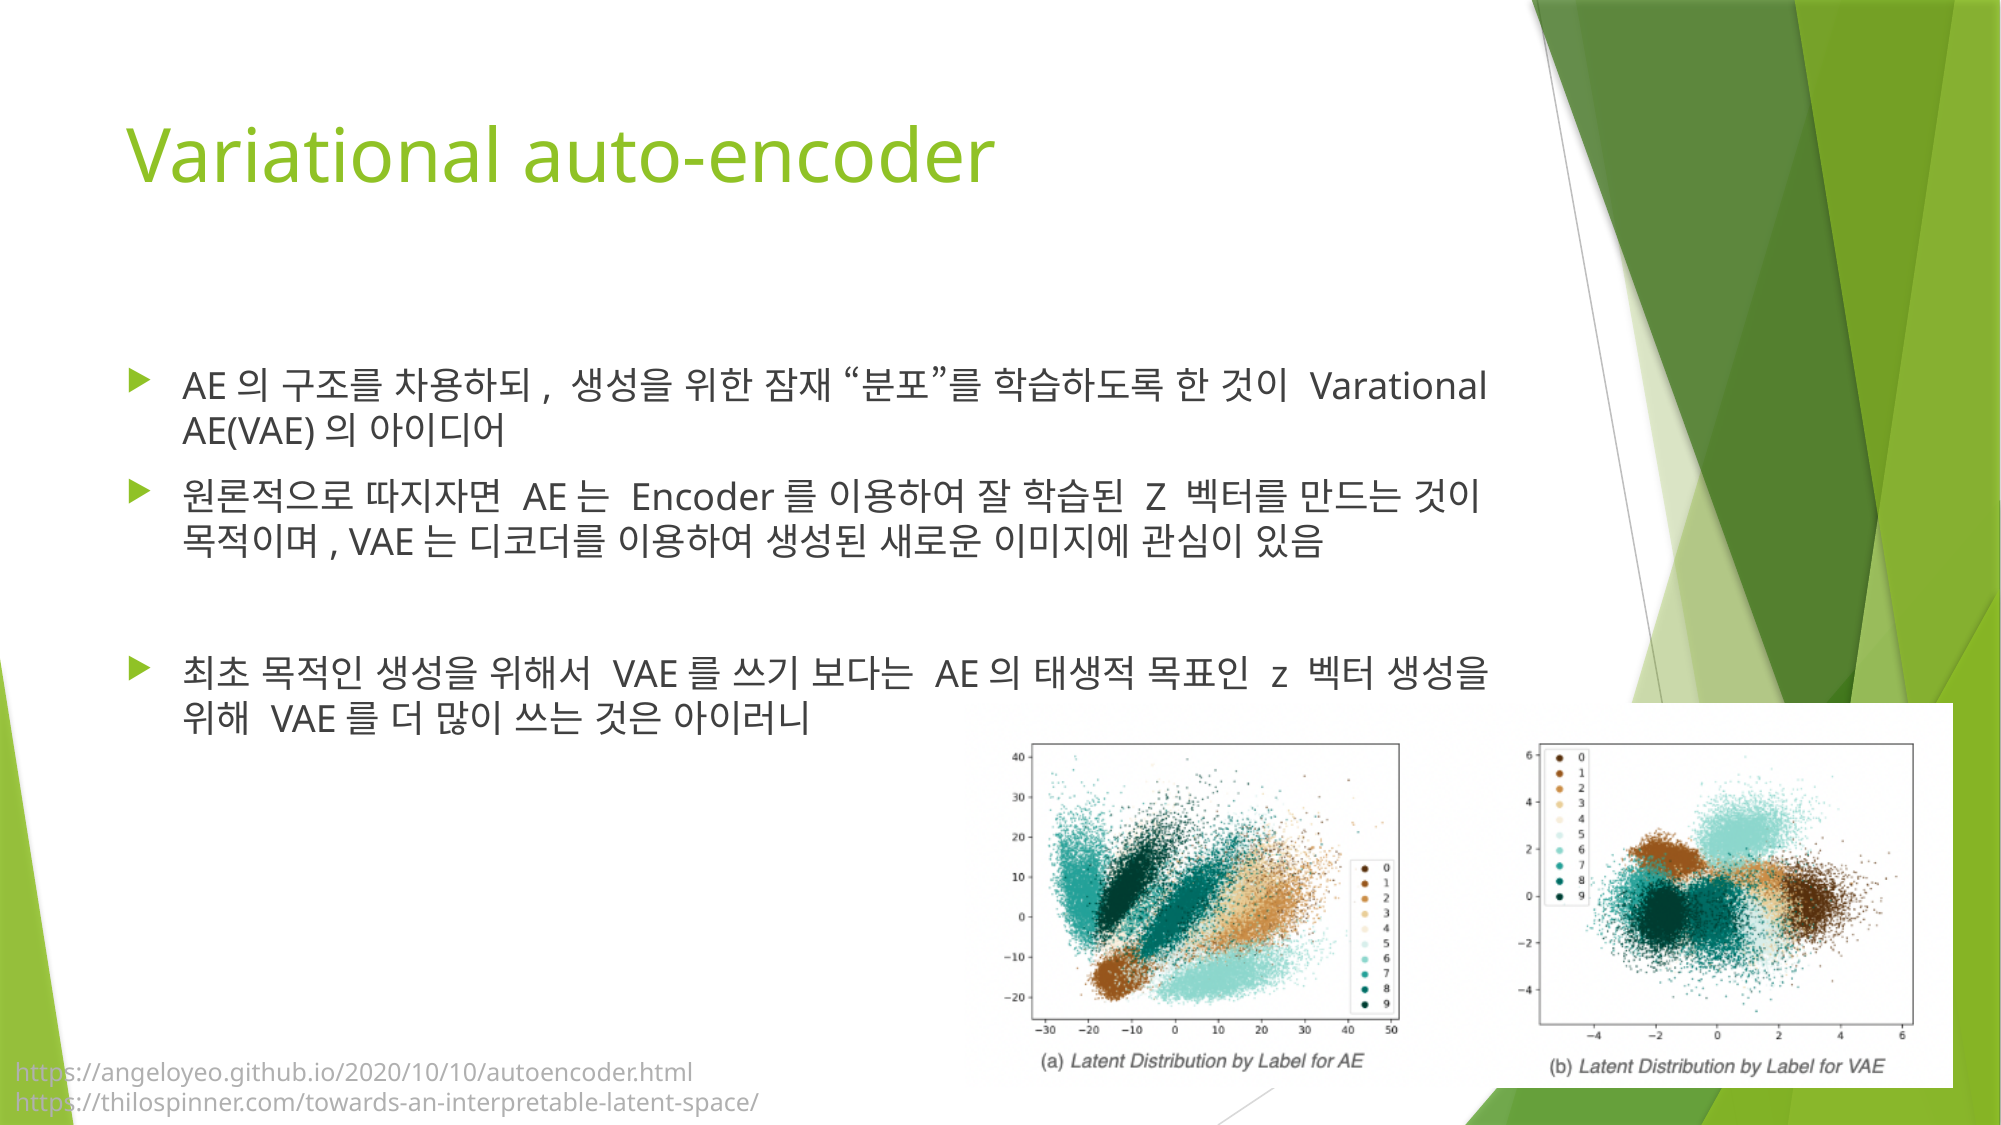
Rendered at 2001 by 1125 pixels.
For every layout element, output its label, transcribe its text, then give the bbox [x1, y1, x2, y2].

picture [963, 703, 1954, 1088]
title Variational auto-encoder [111, 99, 1522, 317]
text_box https://angeloyeo.github.io/2020/10/10/autoencoder.html https://thilospinner.com/towards-an-interpretable-latent-space/ [0, 1049, 1002, 1124]
